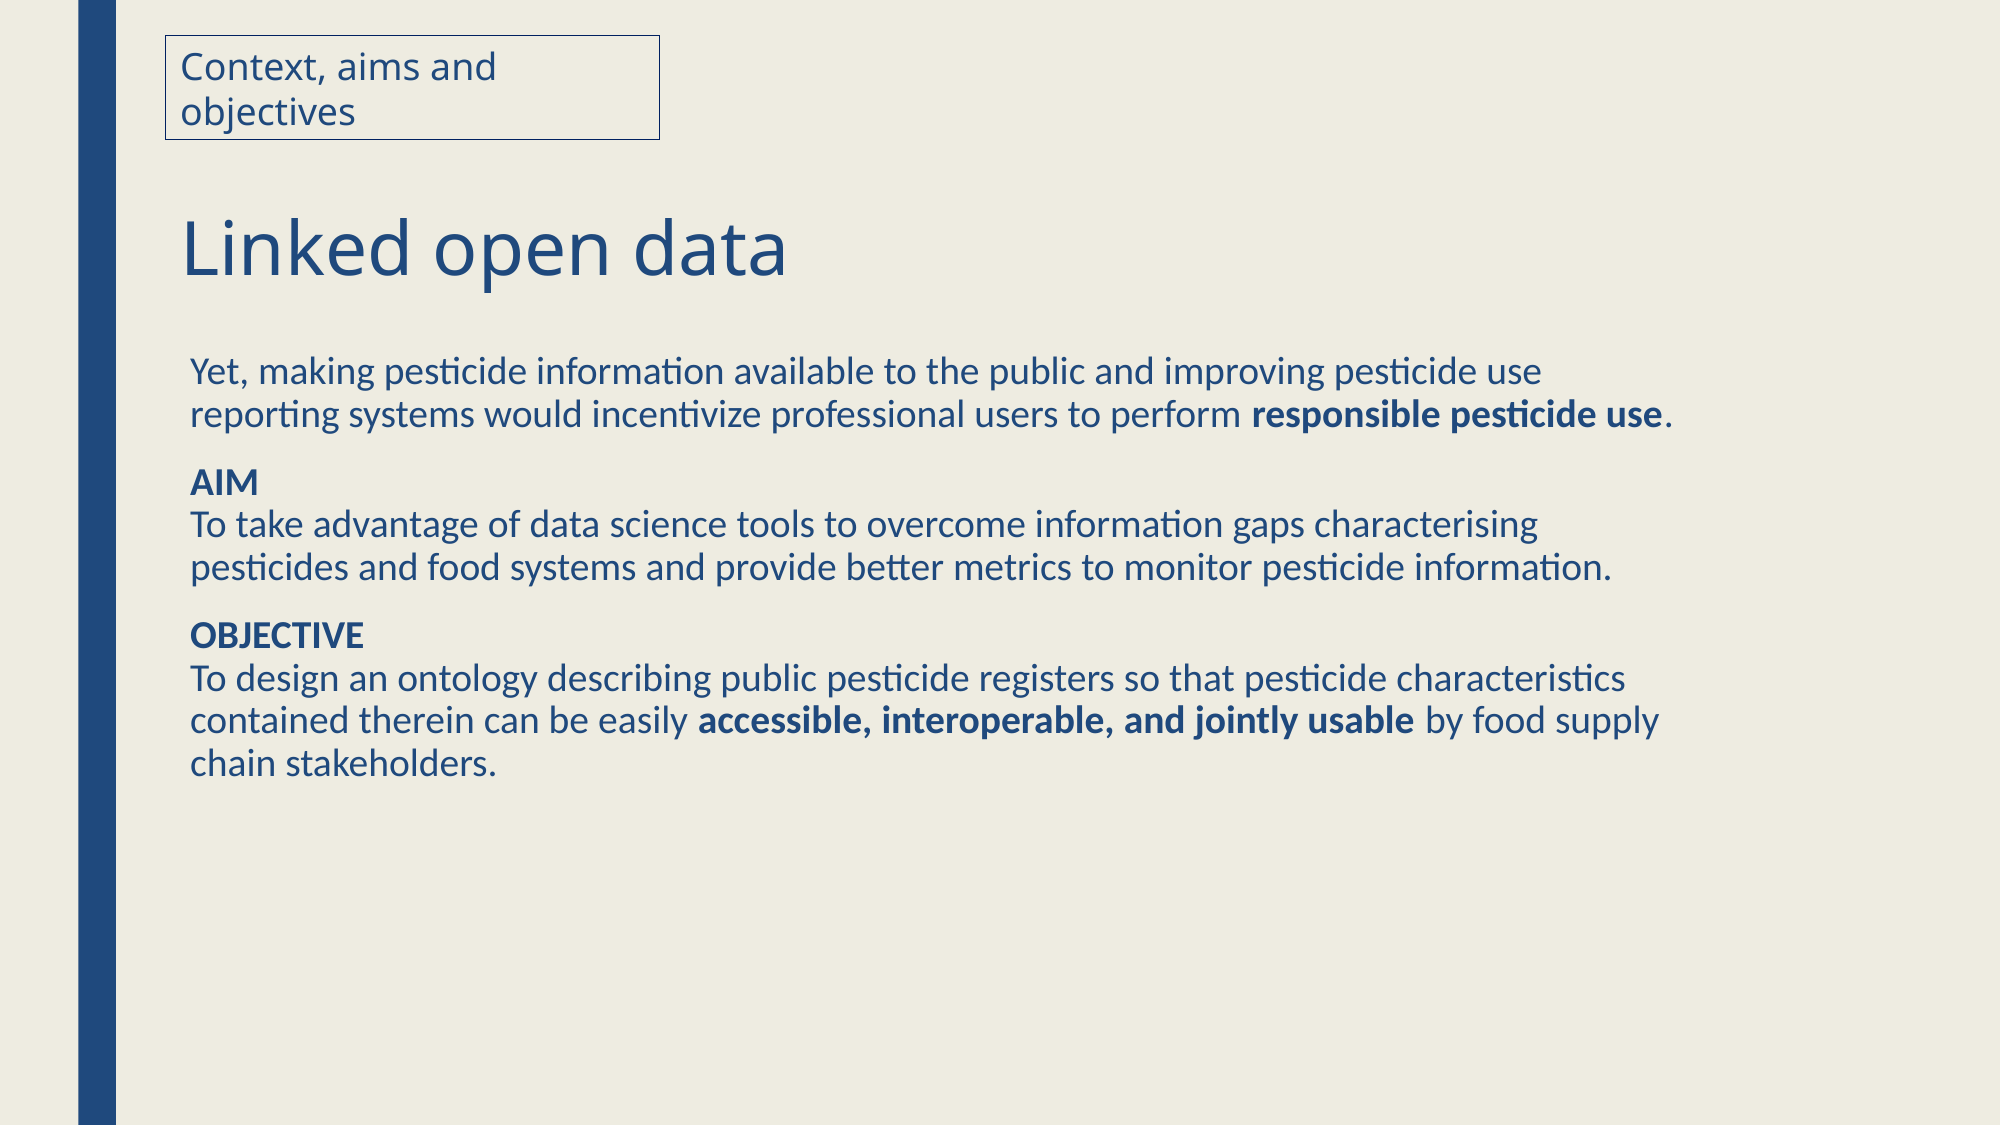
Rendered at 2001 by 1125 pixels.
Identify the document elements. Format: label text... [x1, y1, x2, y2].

text_box Context, aims and objectives [165, 35, 660, 140]
title Linked open data [165, 196, 1307, 307]
list Yet, making pesticide information available to the public and improving pesticide use reporting systems would incentivize professional users to perform responsible pesticide use. AIM To take advantage of data science tools to overcome information gaps characterising pesticides and food systems and provide better metrics to monitor pesticide information. OBJECTIVE To design an ontology describing public pesticide registers so that pesticide characteristics contained therein can be easily accessible, interoperable, and jointly usable by food supply chain stakeholders. [175, 343, 1705, 916]
